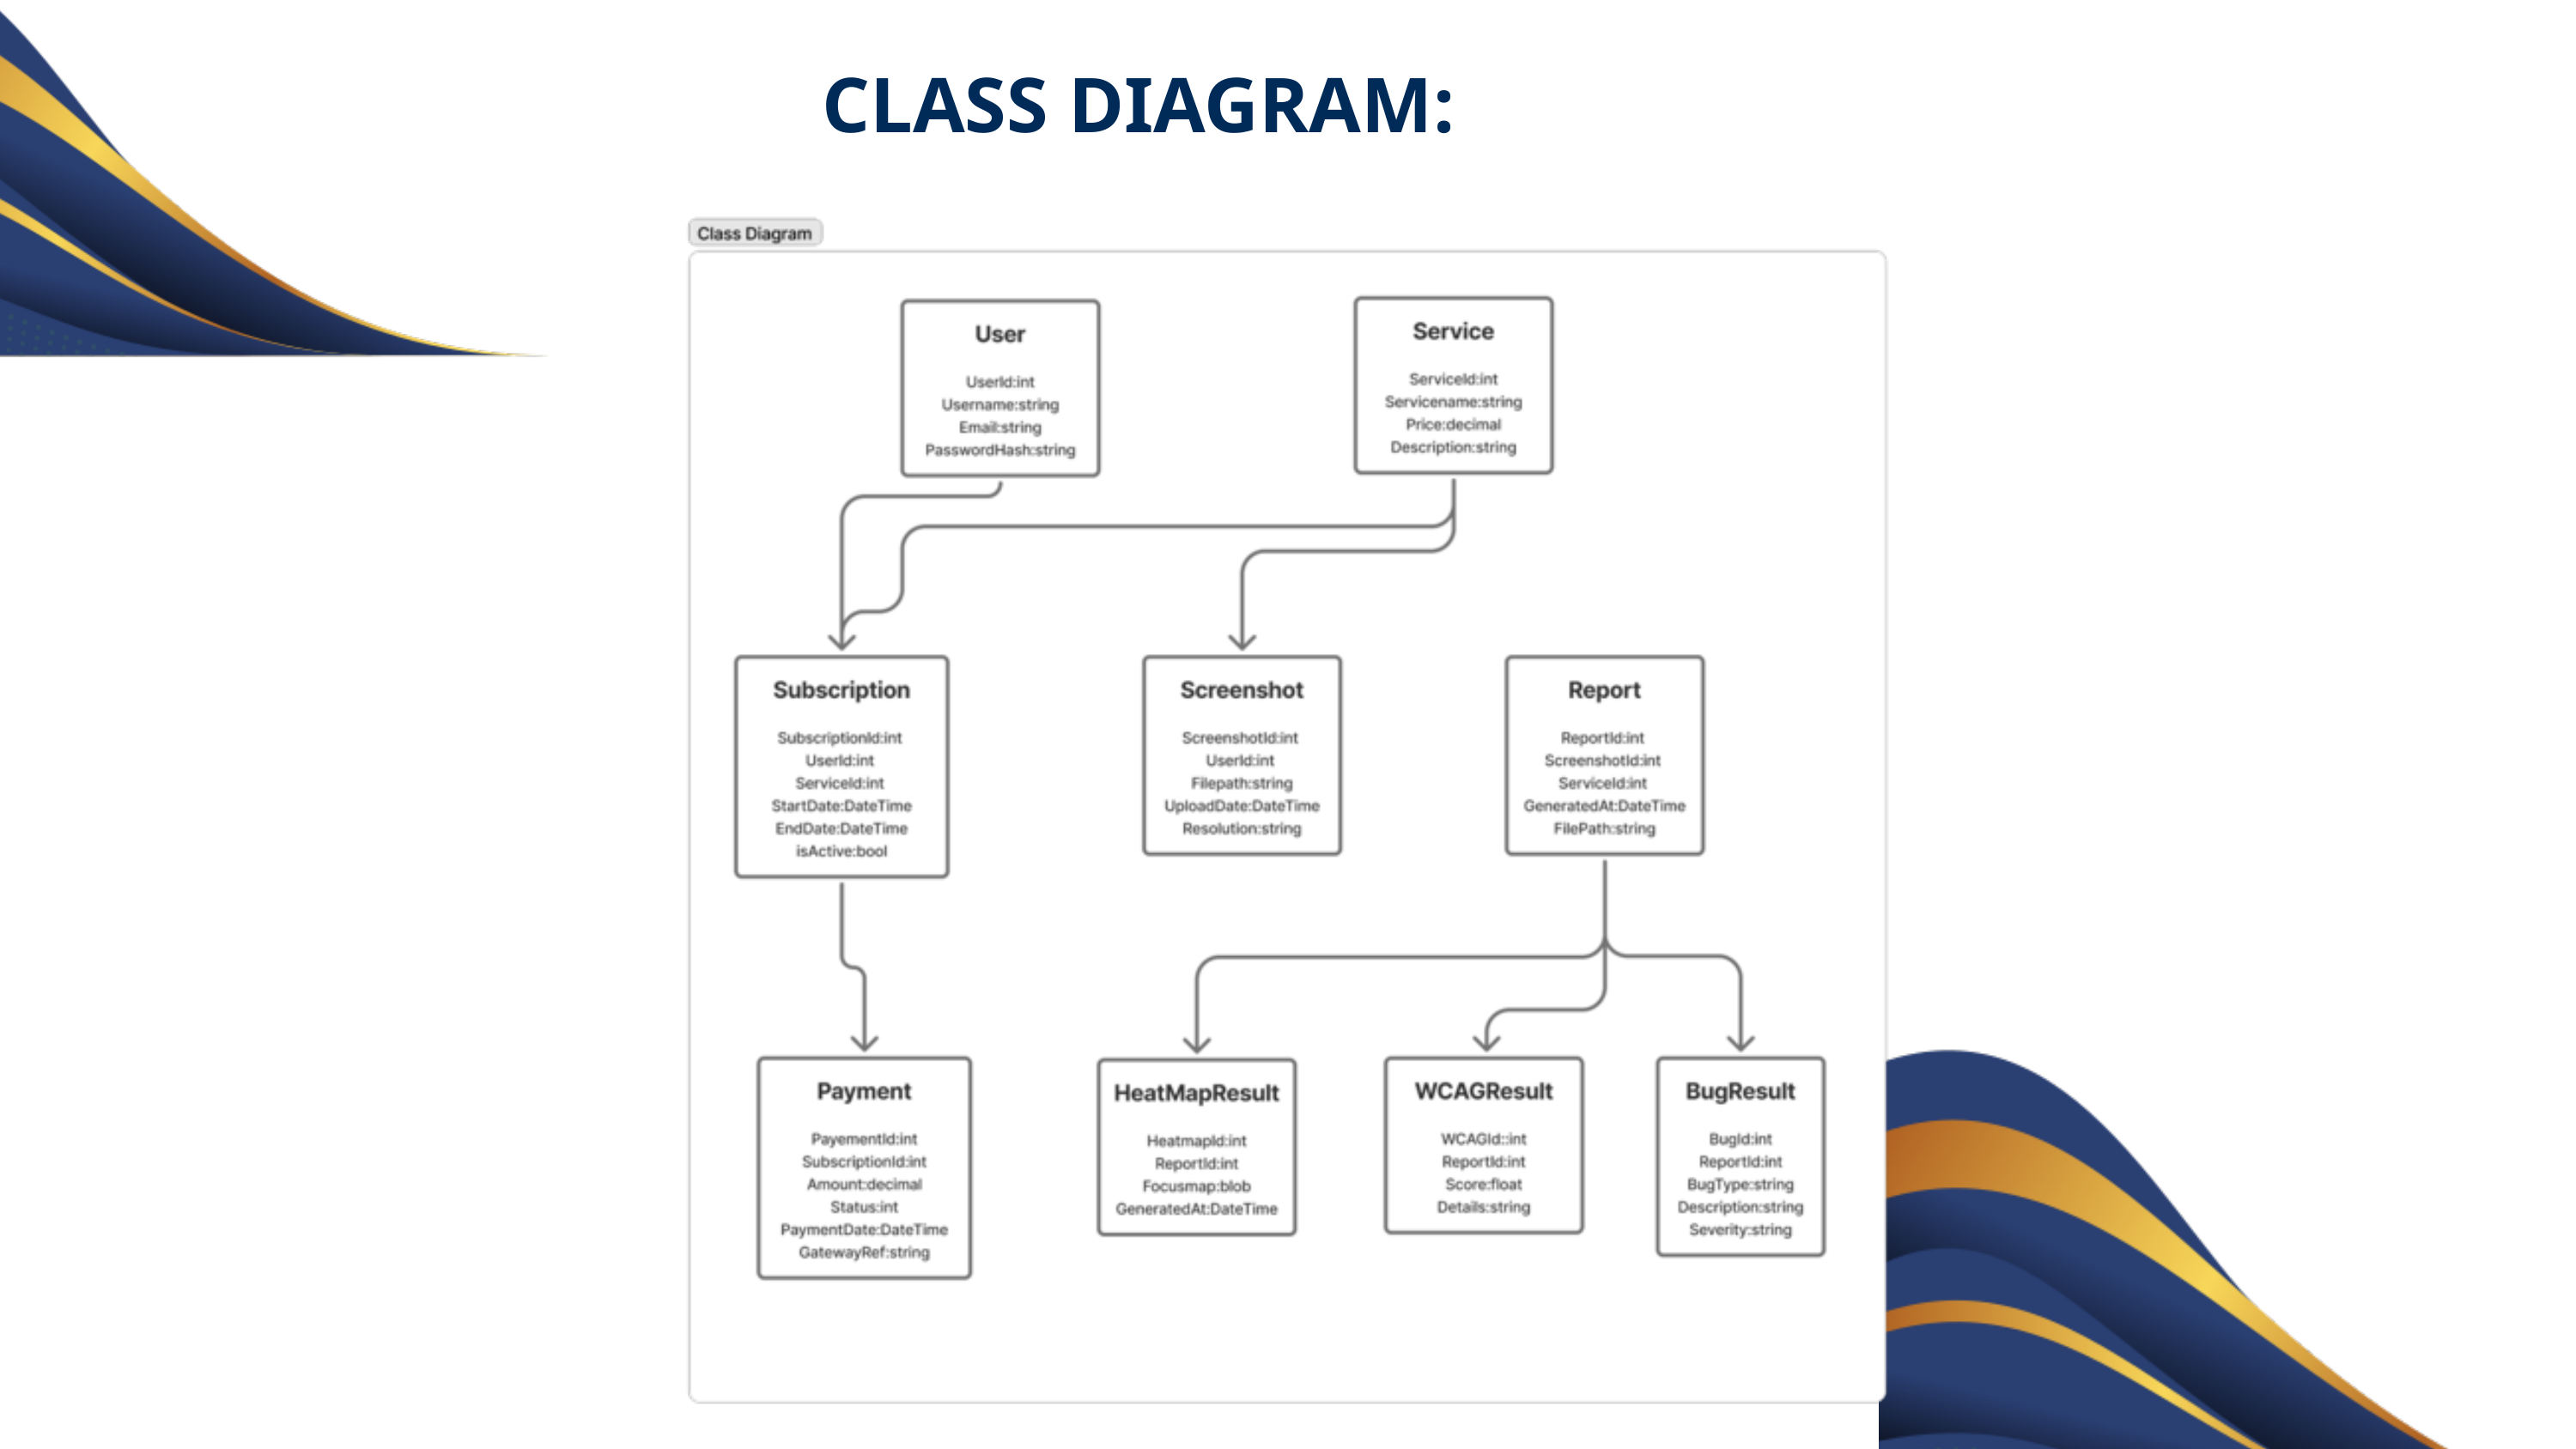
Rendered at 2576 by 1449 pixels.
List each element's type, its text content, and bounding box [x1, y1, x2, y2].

text_box [0, 0, 552, 370]
text_box [1924, 985, 2576, 1449]
text_box [652, 214, 1924, 1449]
text_box CLASS DIAGRAM: [821, 41, 2102, 149]
